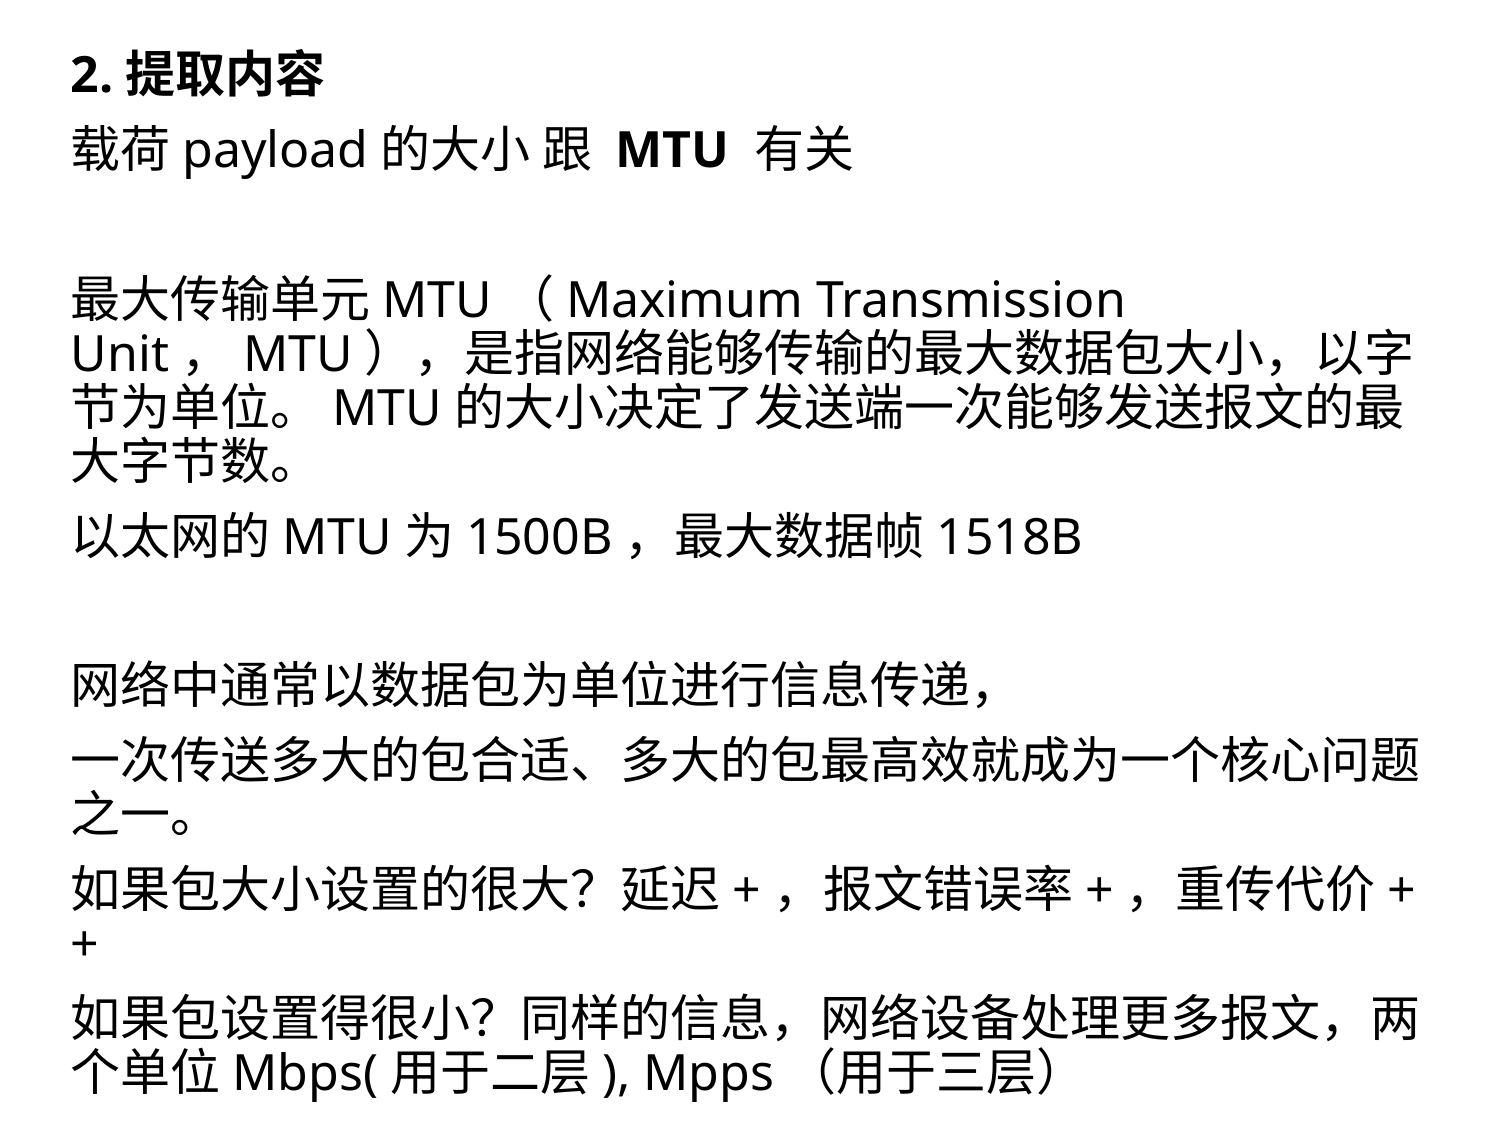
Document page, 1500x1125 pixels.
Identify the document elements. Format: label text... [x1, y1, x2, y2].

list 2.提取内容 载荷payload的大小 跟 MTU 有关 最大传输单元MTU（Maximum Transmission Unit，MTU），是指网络能够传输的最大数据包大小，以字节为单位。MTU的大小决定了发送端一次能够发送报文的最大字节数。 以太网的MTU为1500B，最大数据帧1518B 网络中通常以数据包为单位进行信息传递， 一次传送多大的包合适、多大的包最高效就成为一个核心问题之一。 如果包大小设置的很大？延迟+，报文错误率+，重传代价++ 如果包设置得很小？同样的信息，网络设备处理更多报文，两个单位Mbps(用于二层), Mpps（用于三层） [55, 42, 1455, 1096]
